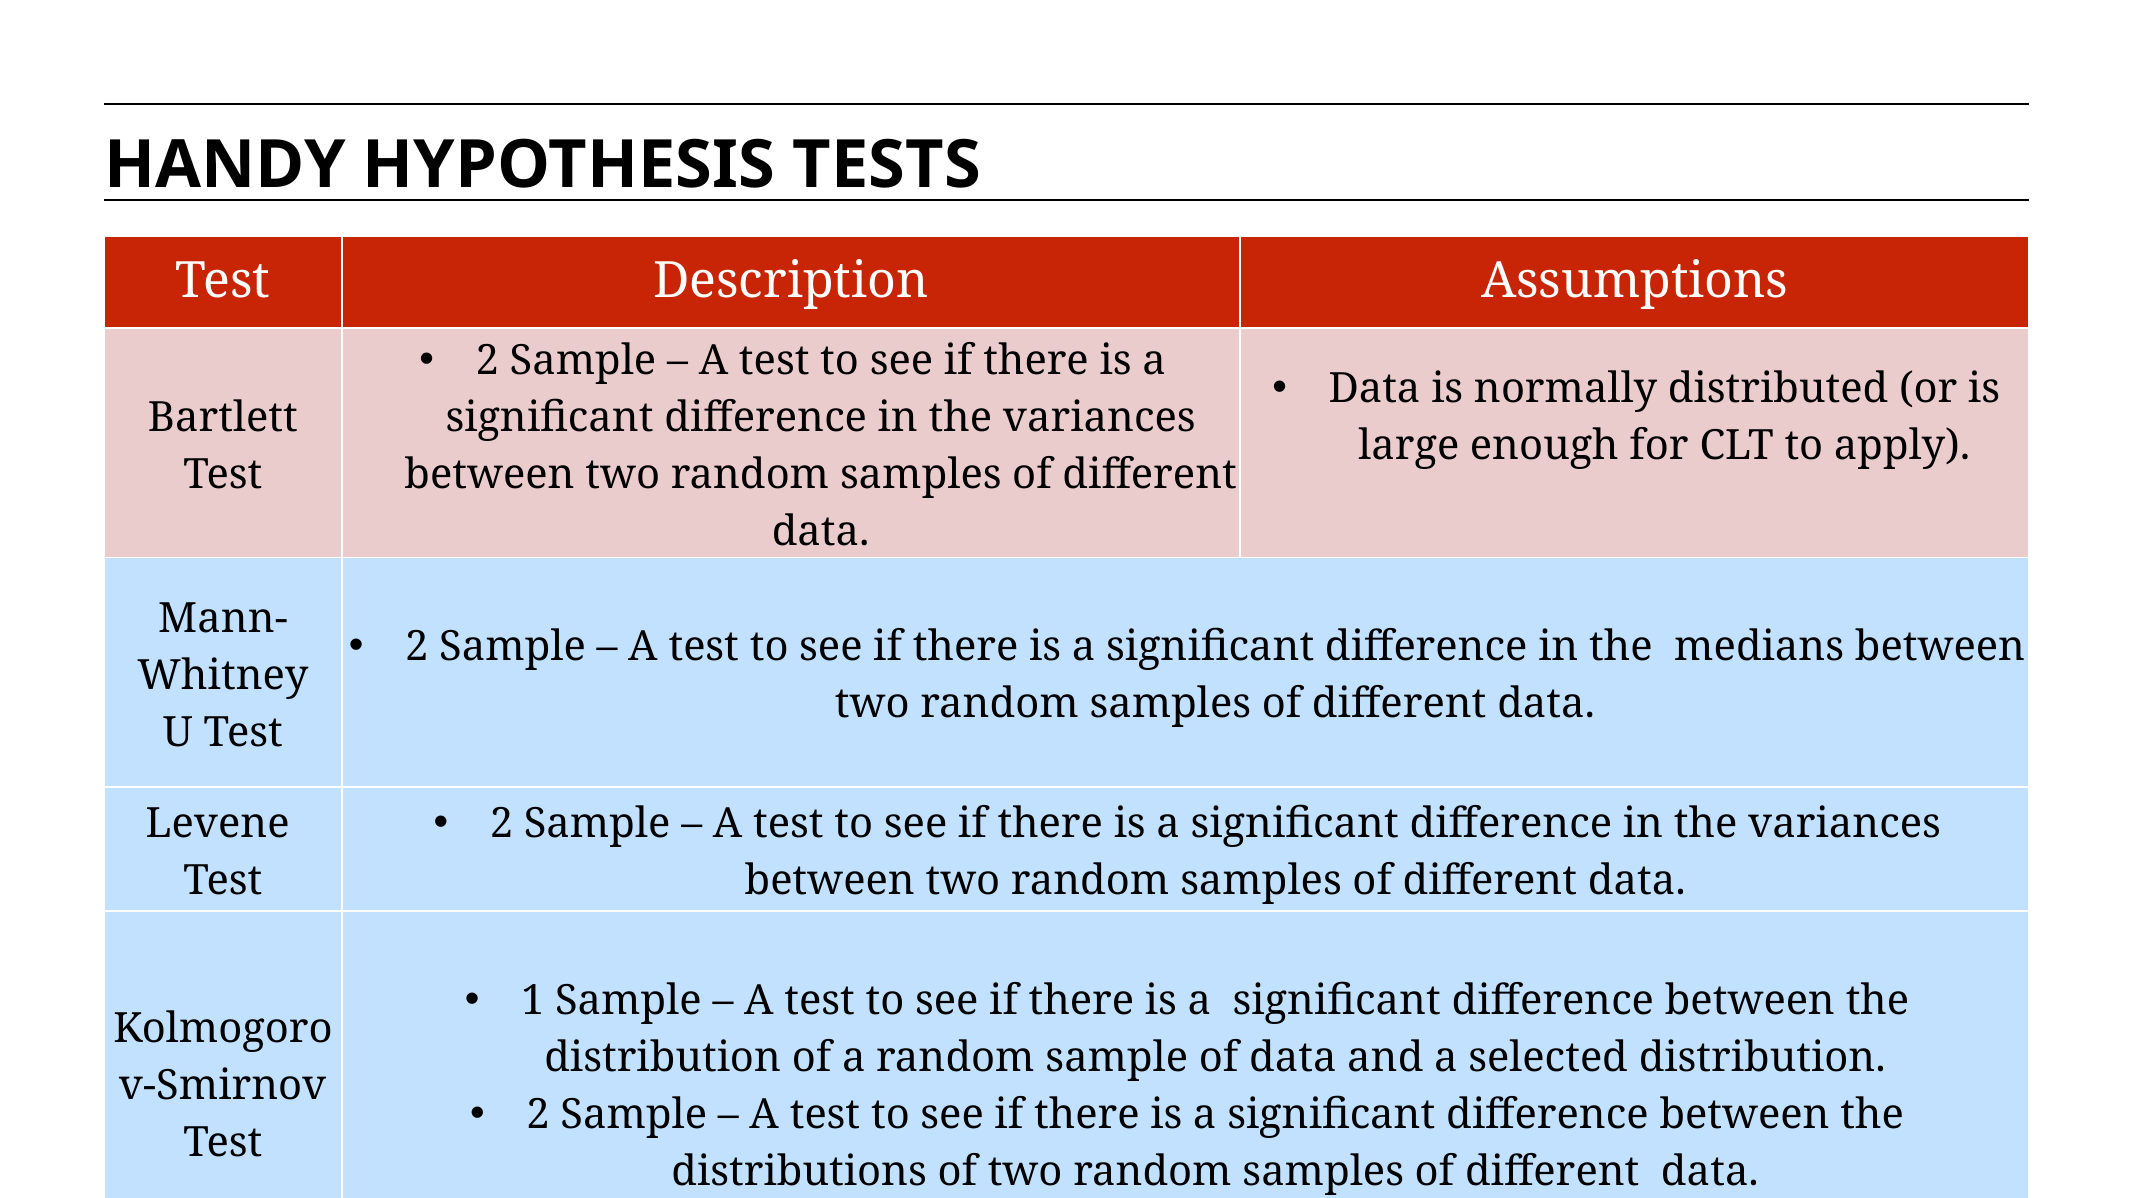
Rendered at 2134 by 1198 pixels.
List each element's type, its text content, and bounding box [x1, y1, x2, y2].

table_cell Data is normally distributed (or is large enough for CLT to apply). [1241, 329, 2028, 557]
table_header Assumptions [1241, 237, 2028, 327]
table_header Description [343, 237, 1239, 327]
table_cell Levene Test [105, 788, 341, 910]
table_cell Kolmogorov-Smirnov Test [105, 912, 341, 1198]
table_cell 2 Sample – A test to see if there is a significant difference in the variances between two random samples of different data. [343, 329, 1239, 557]
table_header Test [105, 237, 341, 327]
table_cell Mann-Whitney U Test [105, 558, 341, 786]
table_cell 2 Sample – A test to see if there is a significant difference in the medians between two random samples of different data. [343, 558, 2028, 786]
table_cell 1 Sample – A test to see if there is a significant difference between the distribution of a random sample of data and a selected distribution. 2 Sample – A test to see if there is a significant difference between the distributions of two random samples of different data. [343, 912, 2028, 1198]
table_cell Bartlett Test [105, 329, 341, 557]
table_cell 2 Sample – A test to see if there is a significant difference in the variances between two random samples of different data. [343, 788, 2028, 910]
text_box HANDY HYPOTHESIS TESTS [104, 120, 2030, 192]
